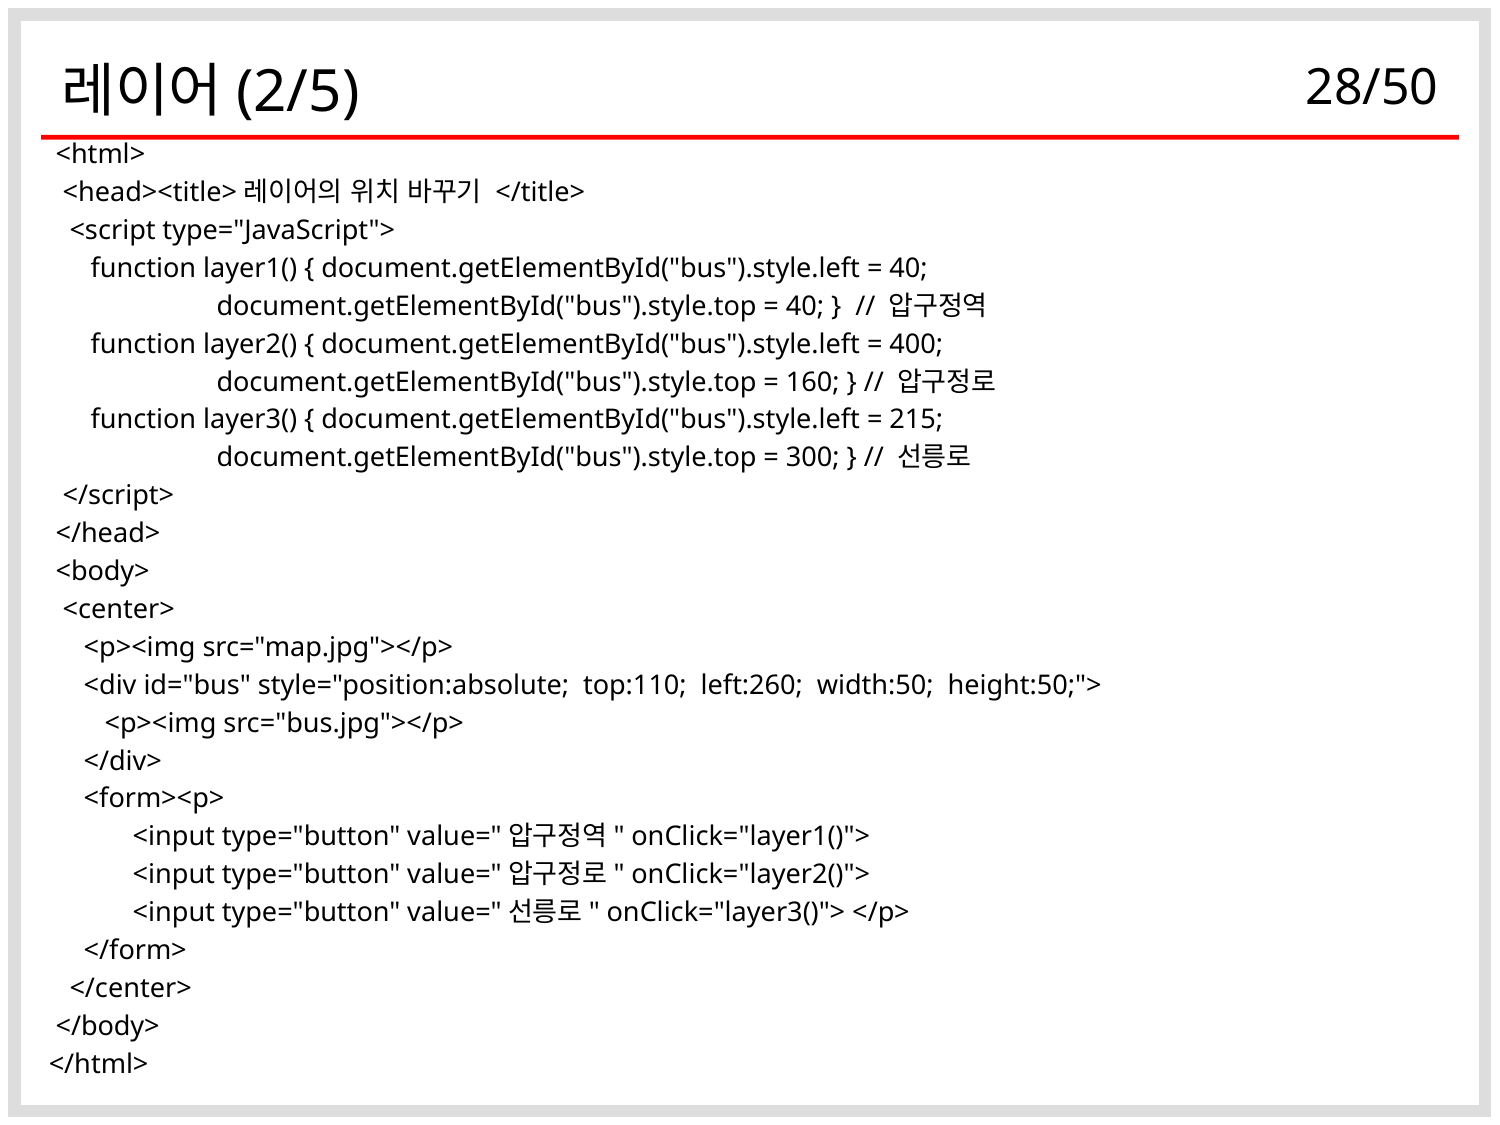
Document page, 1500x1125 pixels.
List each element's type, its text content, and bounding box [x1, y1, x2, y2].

title 레이어(2/5) [46, 75, 1243, 128]
text_box <html> <head><title>레이어의 위치 바꾸기 </title> <script type="JavaScript"> function layer1() { document.getElementById("bus").style.left = 40; document.getElementById("bus").style.top = 40; } // 압구정역 function layer2() { document.getElementById("bus").style.left = 400; document.getElementById("bus").style.top = 160; } // 압구정로 function layer3() { document.getElementById("bus").style.left = 215; document.getElementById("bus").style.top = 300; } // 선릉로 </script> </head> <body> <center> <p><img src="map.jpg"></p> <div id="bus" style="position:absolute; top:110; left:260; width:50; height:50;"> <p><img src="bus.jpg"></p> </div> <form><p> <input type="button" value="압구정역" onClick="layer1()"> <input type="button" value="압구정로" onClick="layer2()"> <input type="button" value="선릉로" onClick="layer3()"> </p> </form> </center> </body> </html> [33, 128, 1456, 1087]
text_box [0, 0, 1500, 75]
